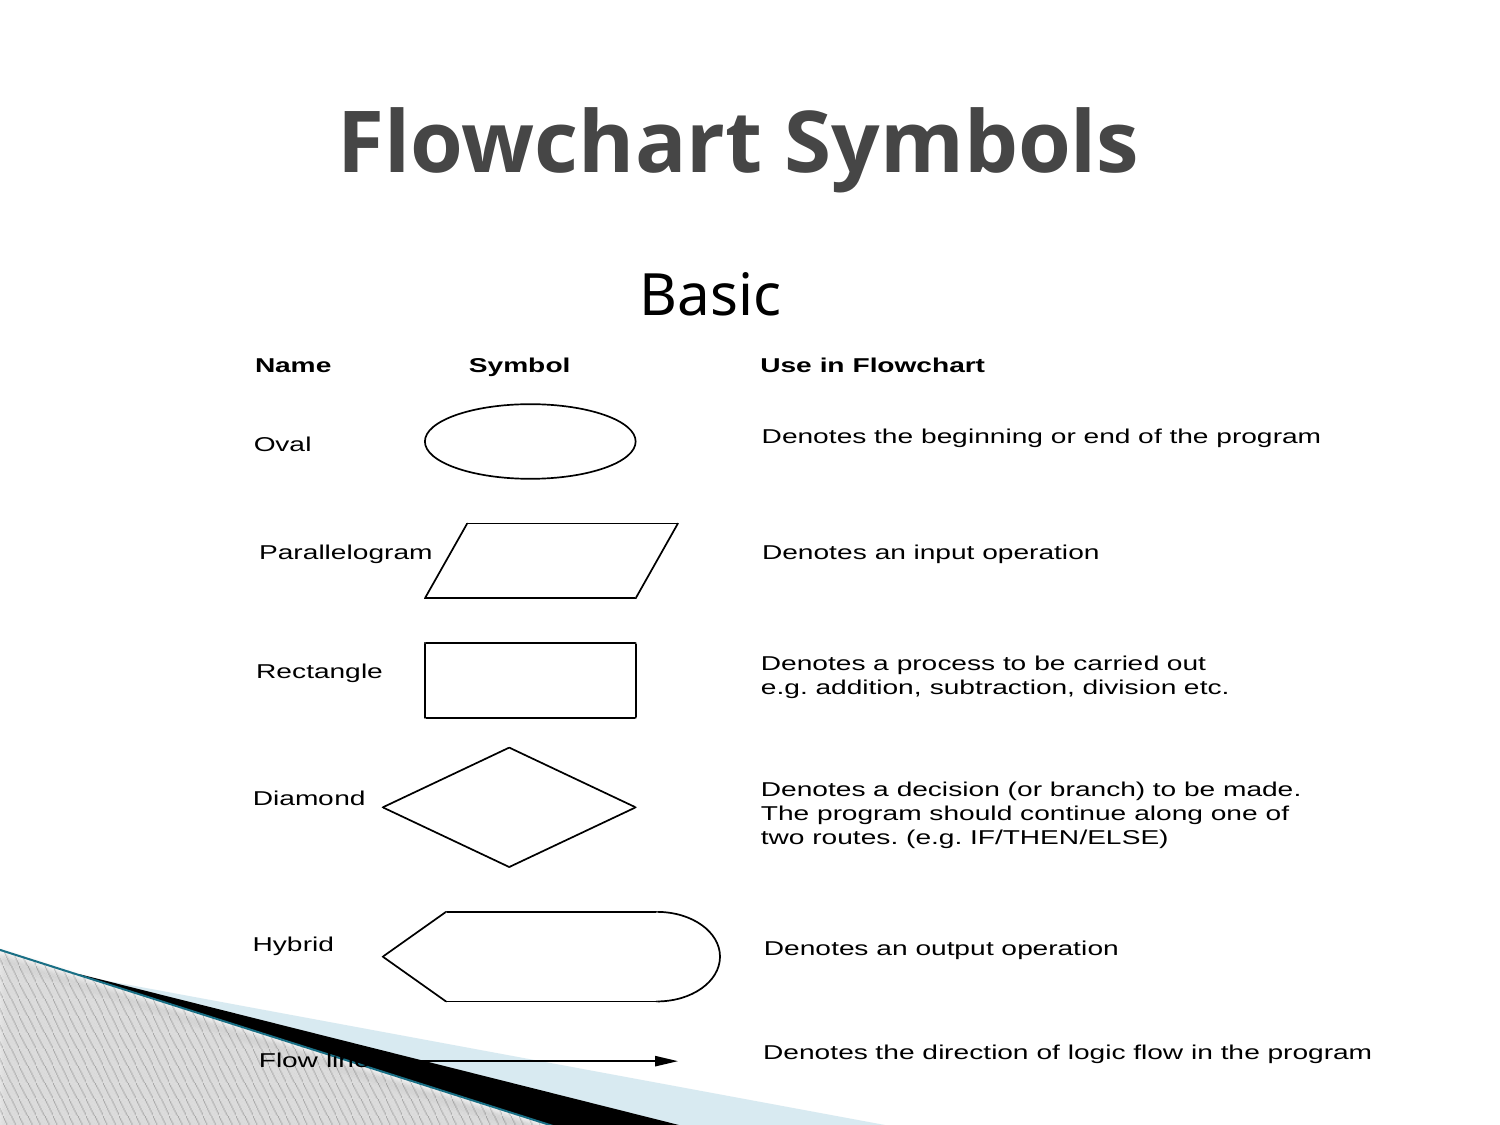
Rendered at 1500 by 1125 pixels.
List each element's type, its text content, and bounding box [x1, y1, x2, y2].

text_box Basic [624, 249, 800, 335]
title Flowchart Symbols [75, 45, 1425, 233]
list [249, 349, 1376, 1076]
